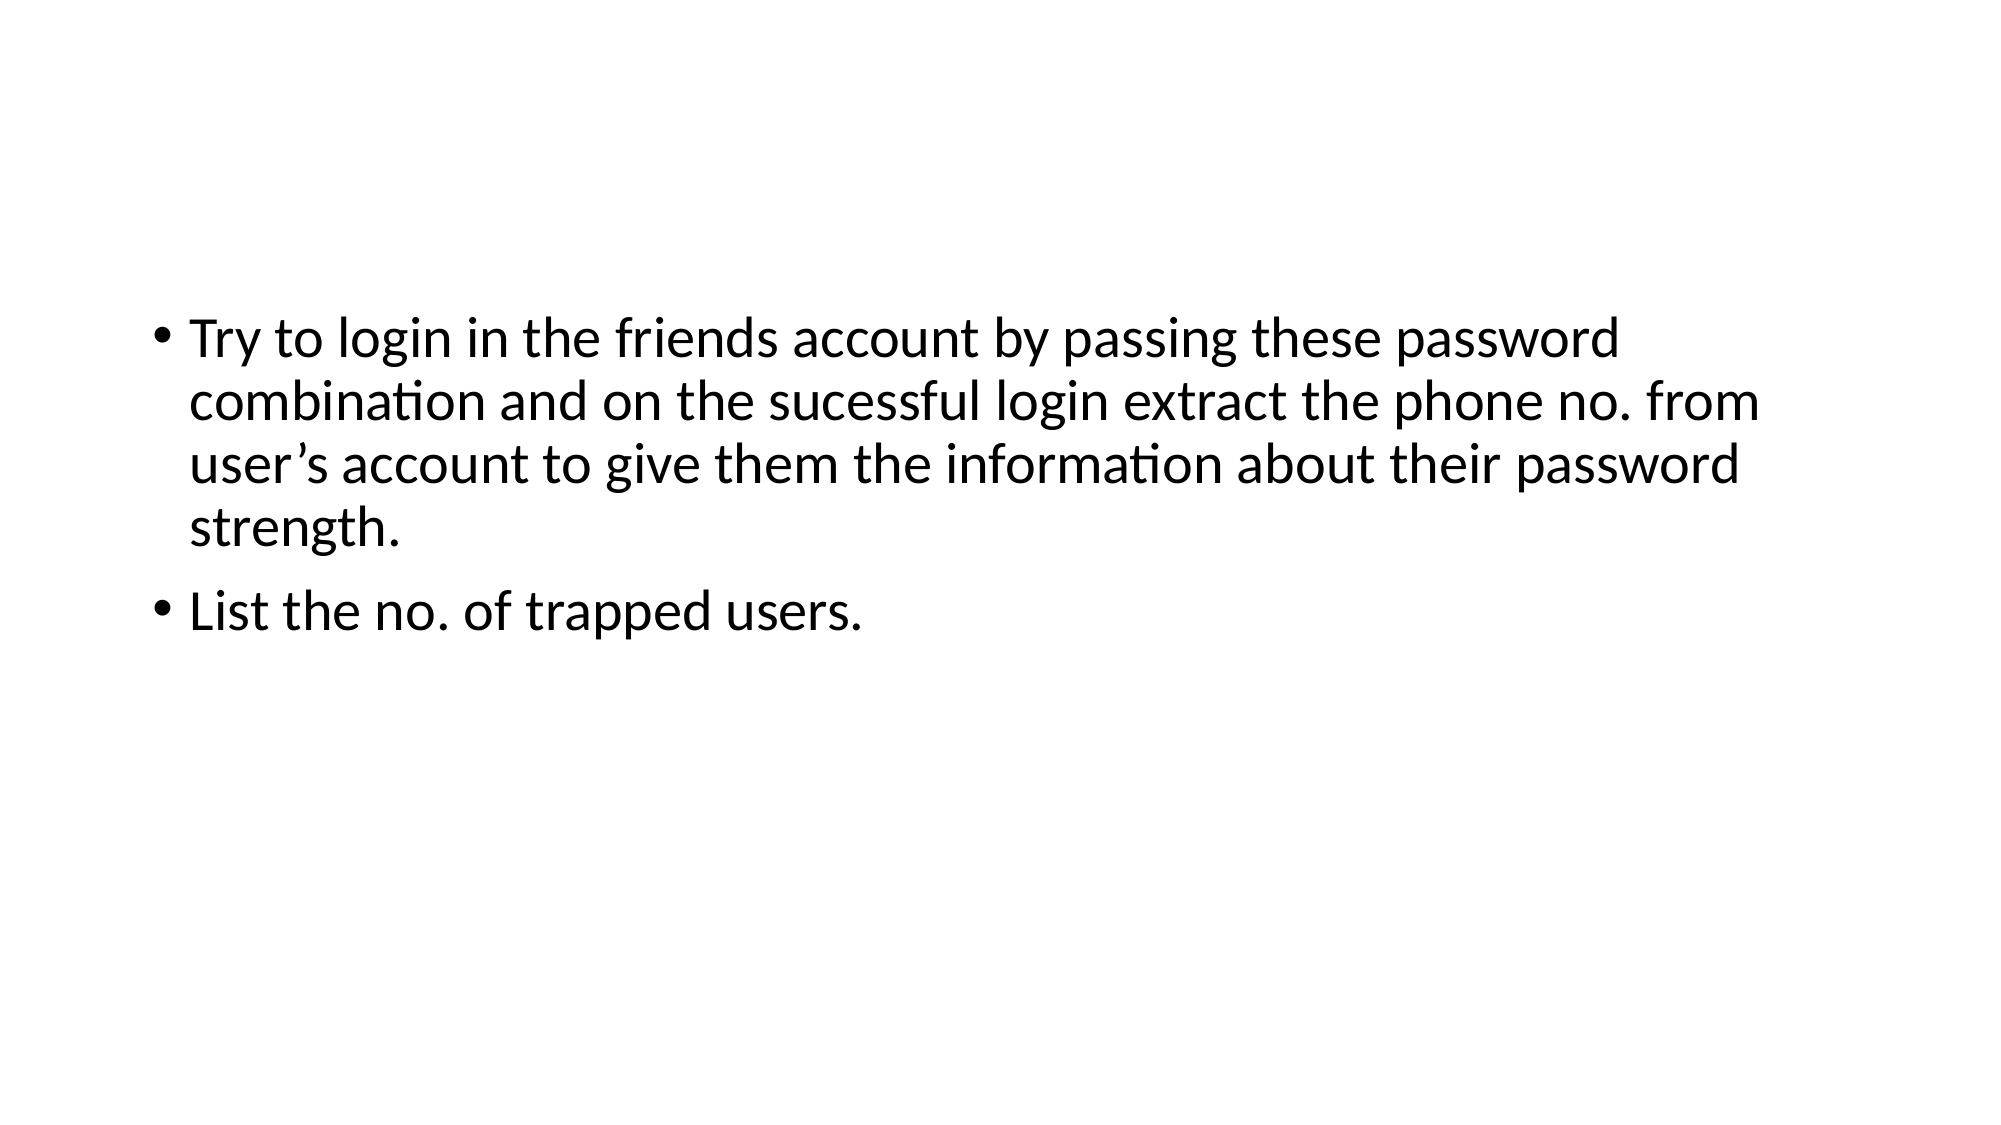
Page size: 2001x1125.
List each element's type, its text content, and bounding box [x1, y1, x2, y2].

list Try to login in the friends account by passing these password combination and on the sucessful login extract the phone no. from user’s account to give them the information about their password strength. List the no. of trapped users. [137, 299, 1863, 1014]
